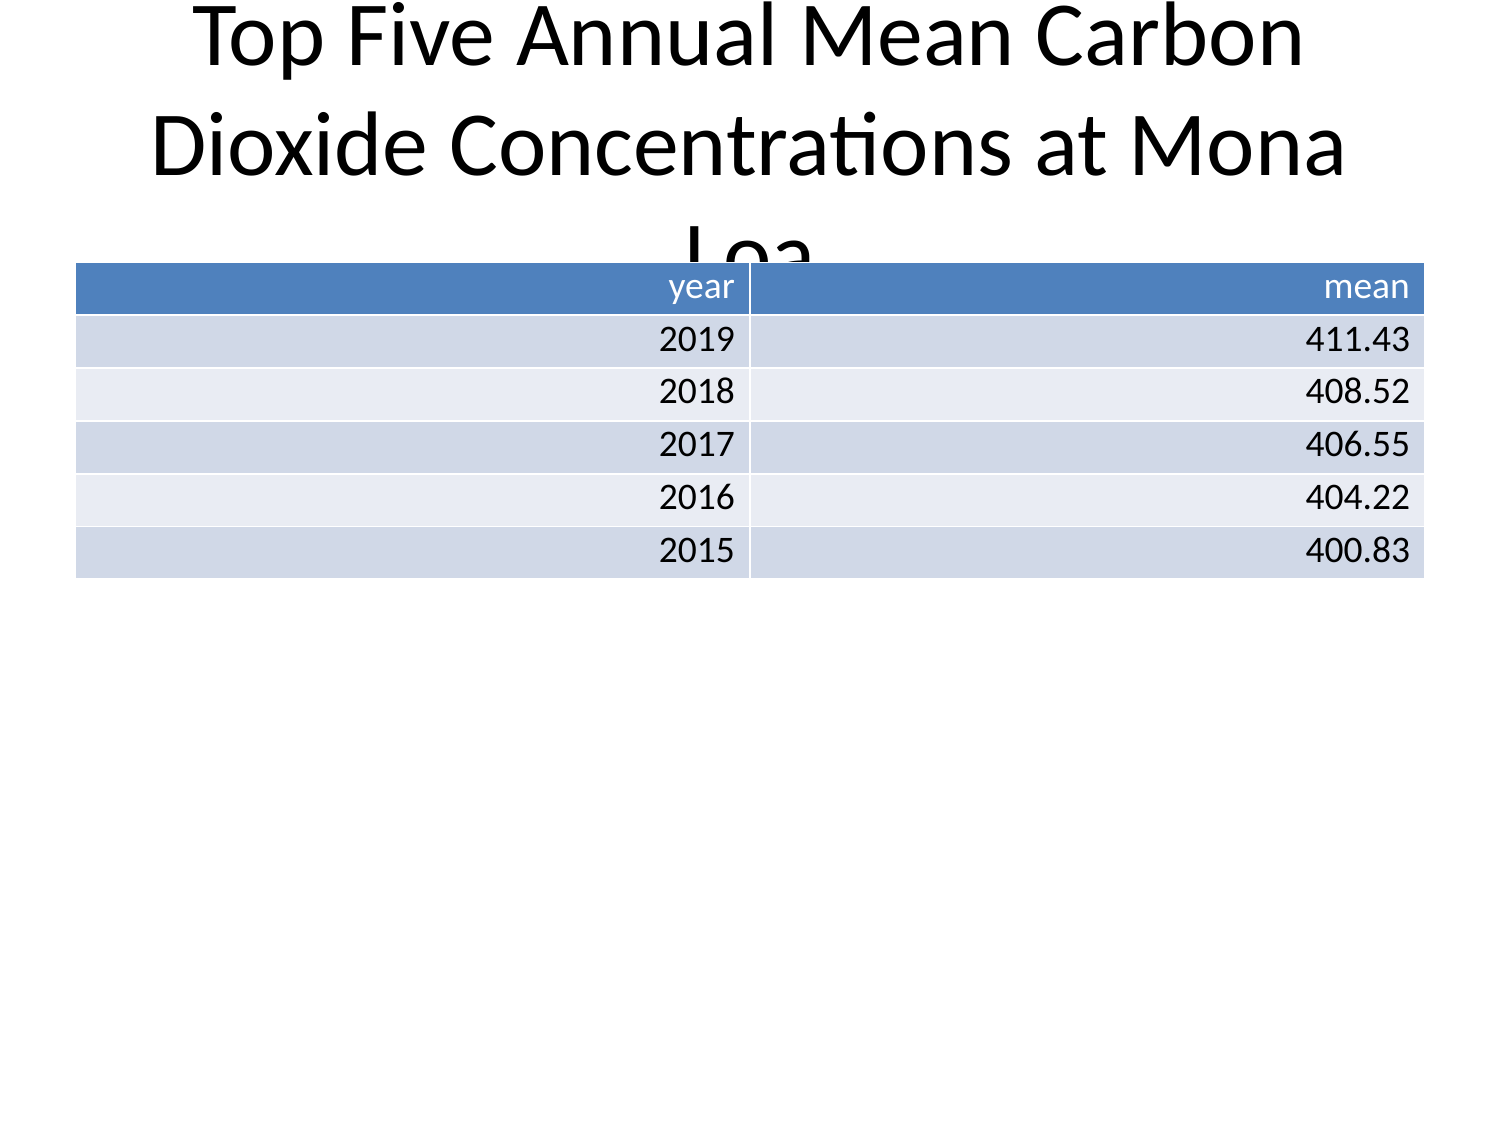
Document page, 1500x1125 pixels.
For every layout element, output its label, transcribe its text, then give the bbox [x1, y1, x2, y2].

table_cell 408.52 [751, 369, 1424, 420]
table_cell 400.83 [751, 527, 1424, 578]
table_cell 2017 [76, 422, 749, 473]
table_cell 2019 [76, 316, 749, 367]
table_cell 2018 [76, 369, 749, 420]
table_cell 2016 [76, 475, 749, 526]
table_cell 406.55 [751, 422, 1424, 473]
title Top Five Annual Mean Carbon Dioxide Concentrations at Mona Loa [75, 45, 1425, 233]
table_cell 404.22 [751, 475, 1424, 526]
table_cell 411.43 [751, 316, 1424, 367]
table_cell 2015 [76, 527, 749, 578]
table_header mean [751, 263, 1424, 314]
table_header year [76, 263, 749, 314]
